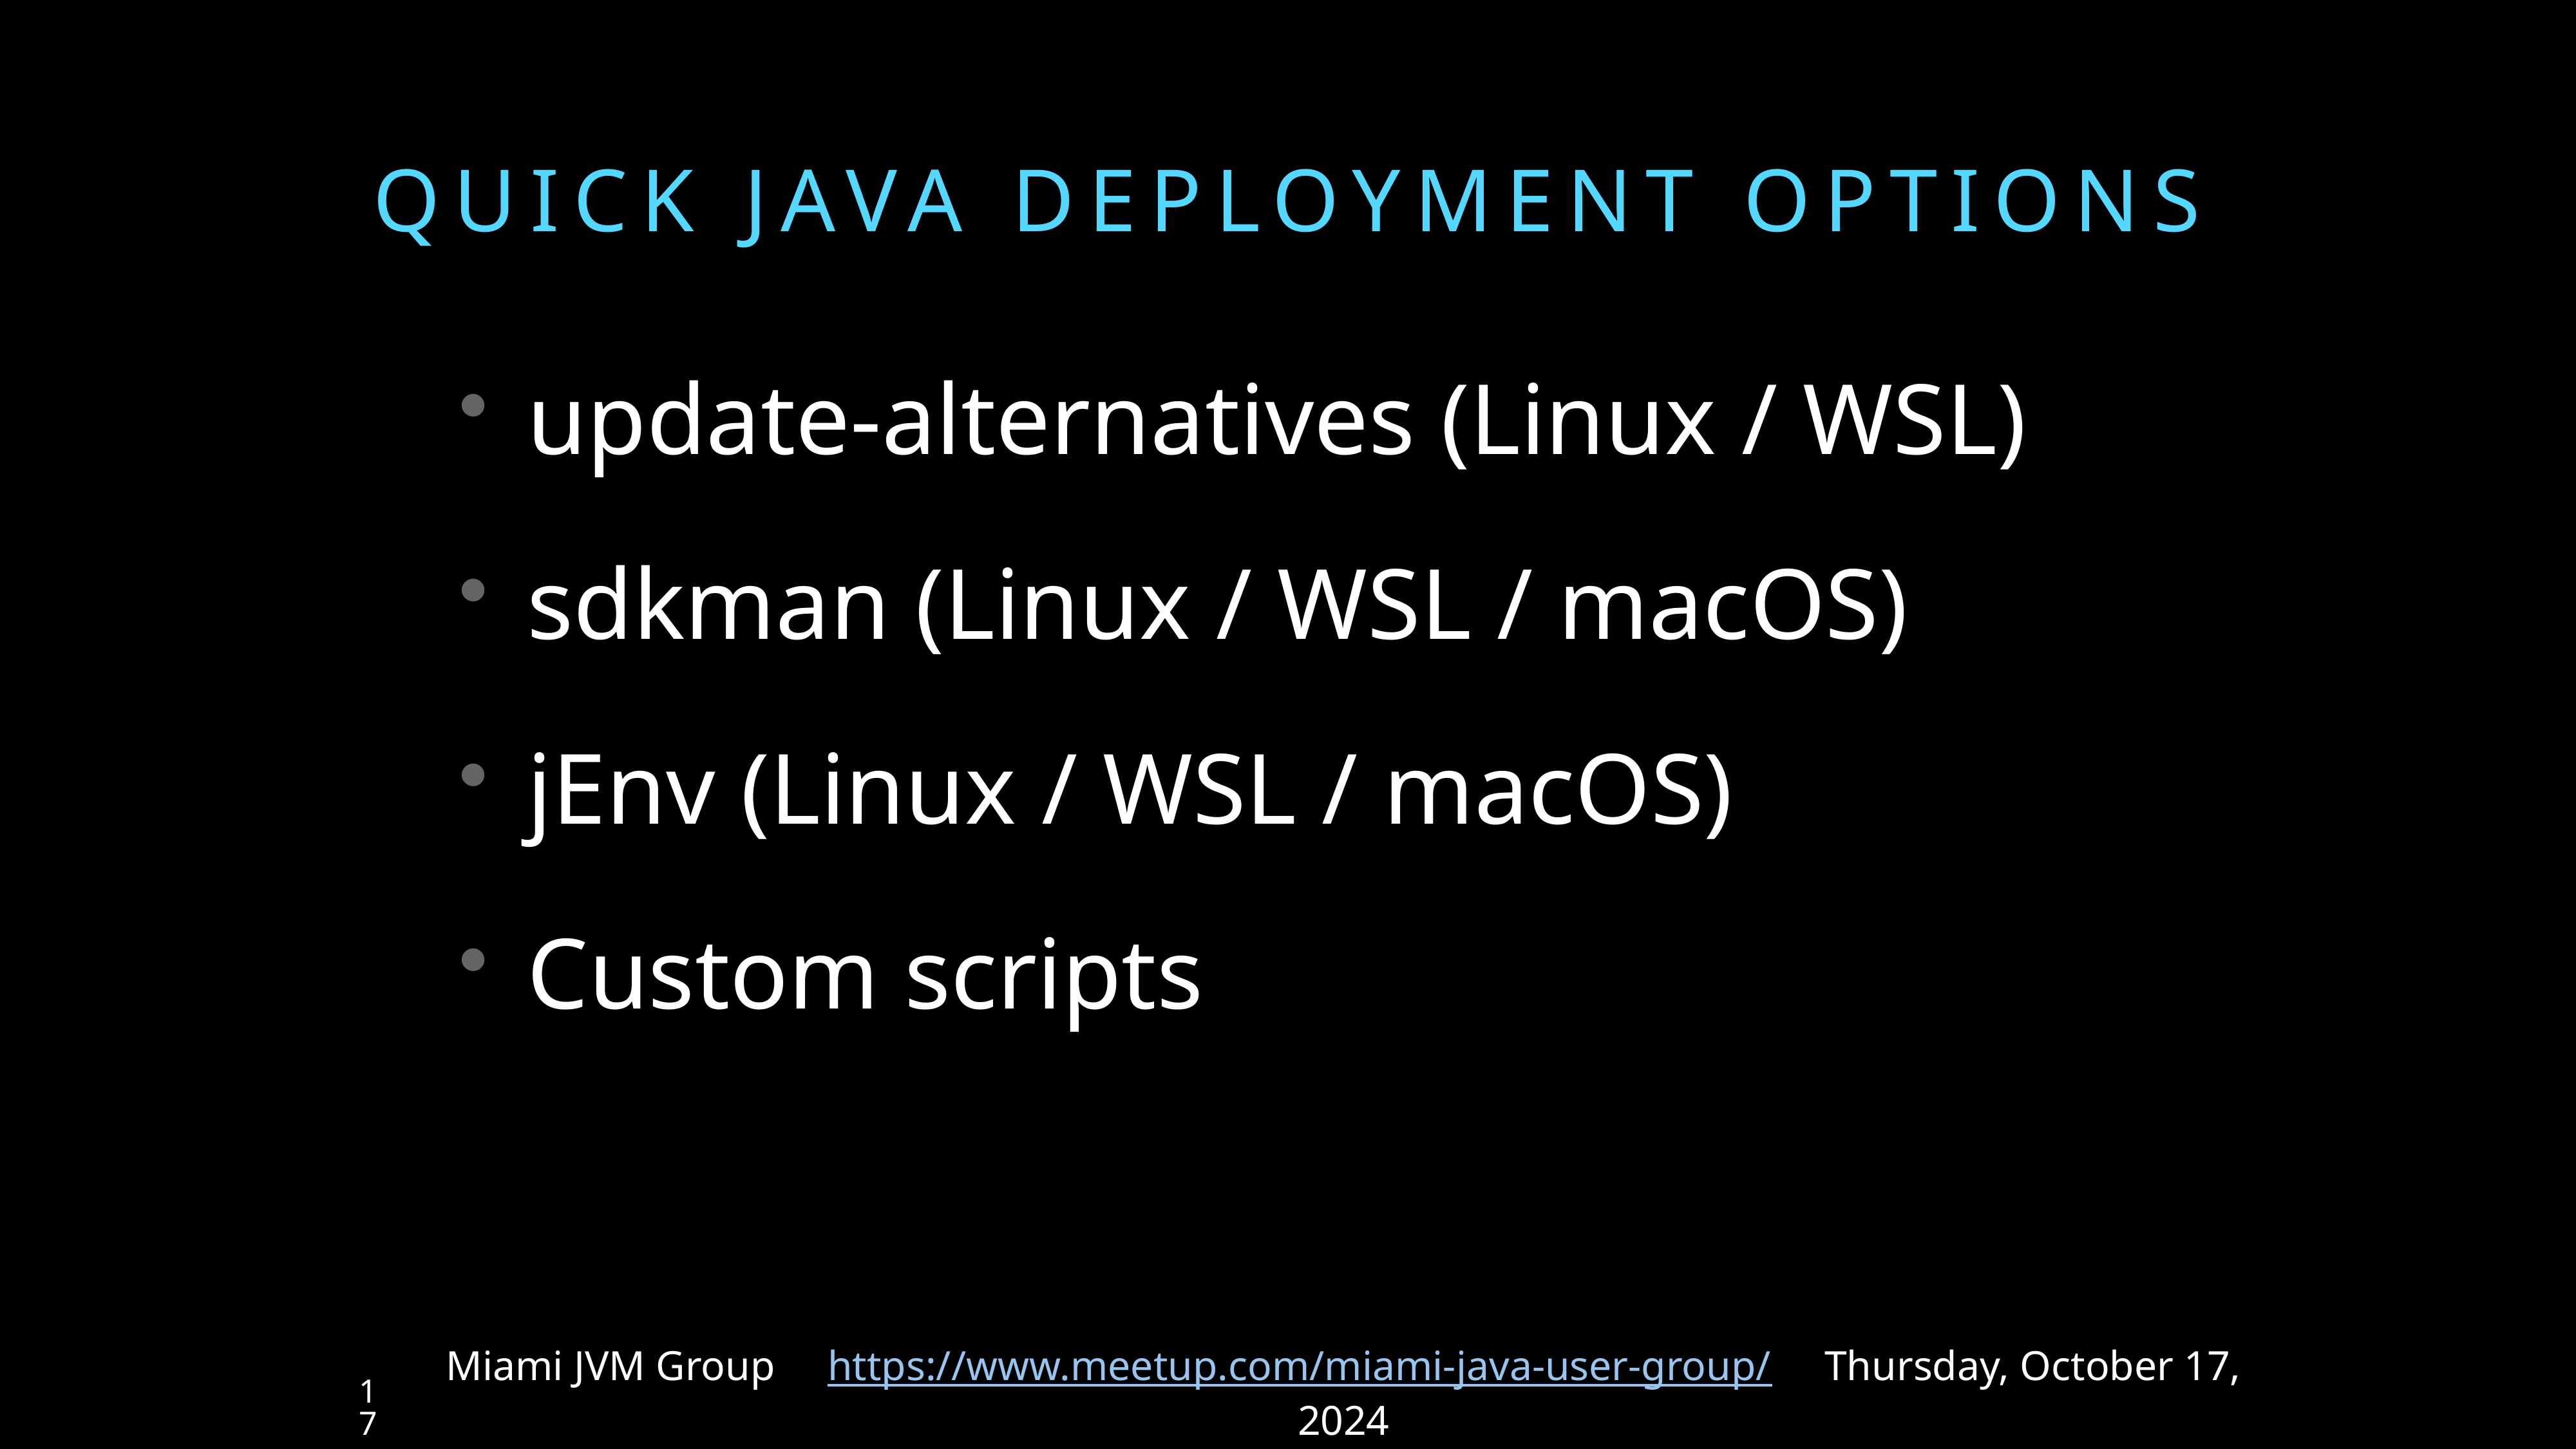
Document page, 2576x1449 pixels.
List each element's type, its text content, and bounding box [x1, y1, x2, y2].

list update-alternatives (Linux / WSL) sdkman (Linux / WSL / macOS) jEnv (Linux / WSL / macOS) Custom scripts [450, 349, 2126, 1100]
slide_number 17 [351, 1363, 402, 1423]
title Quick Java Deployment Options [33, 35, 2543, 338]
text_box Miami JVM Group https://www.meetup.com/miami-java-user-group/ Thursday, October 17, 2024 [406, 1332, 2282, 1449]
